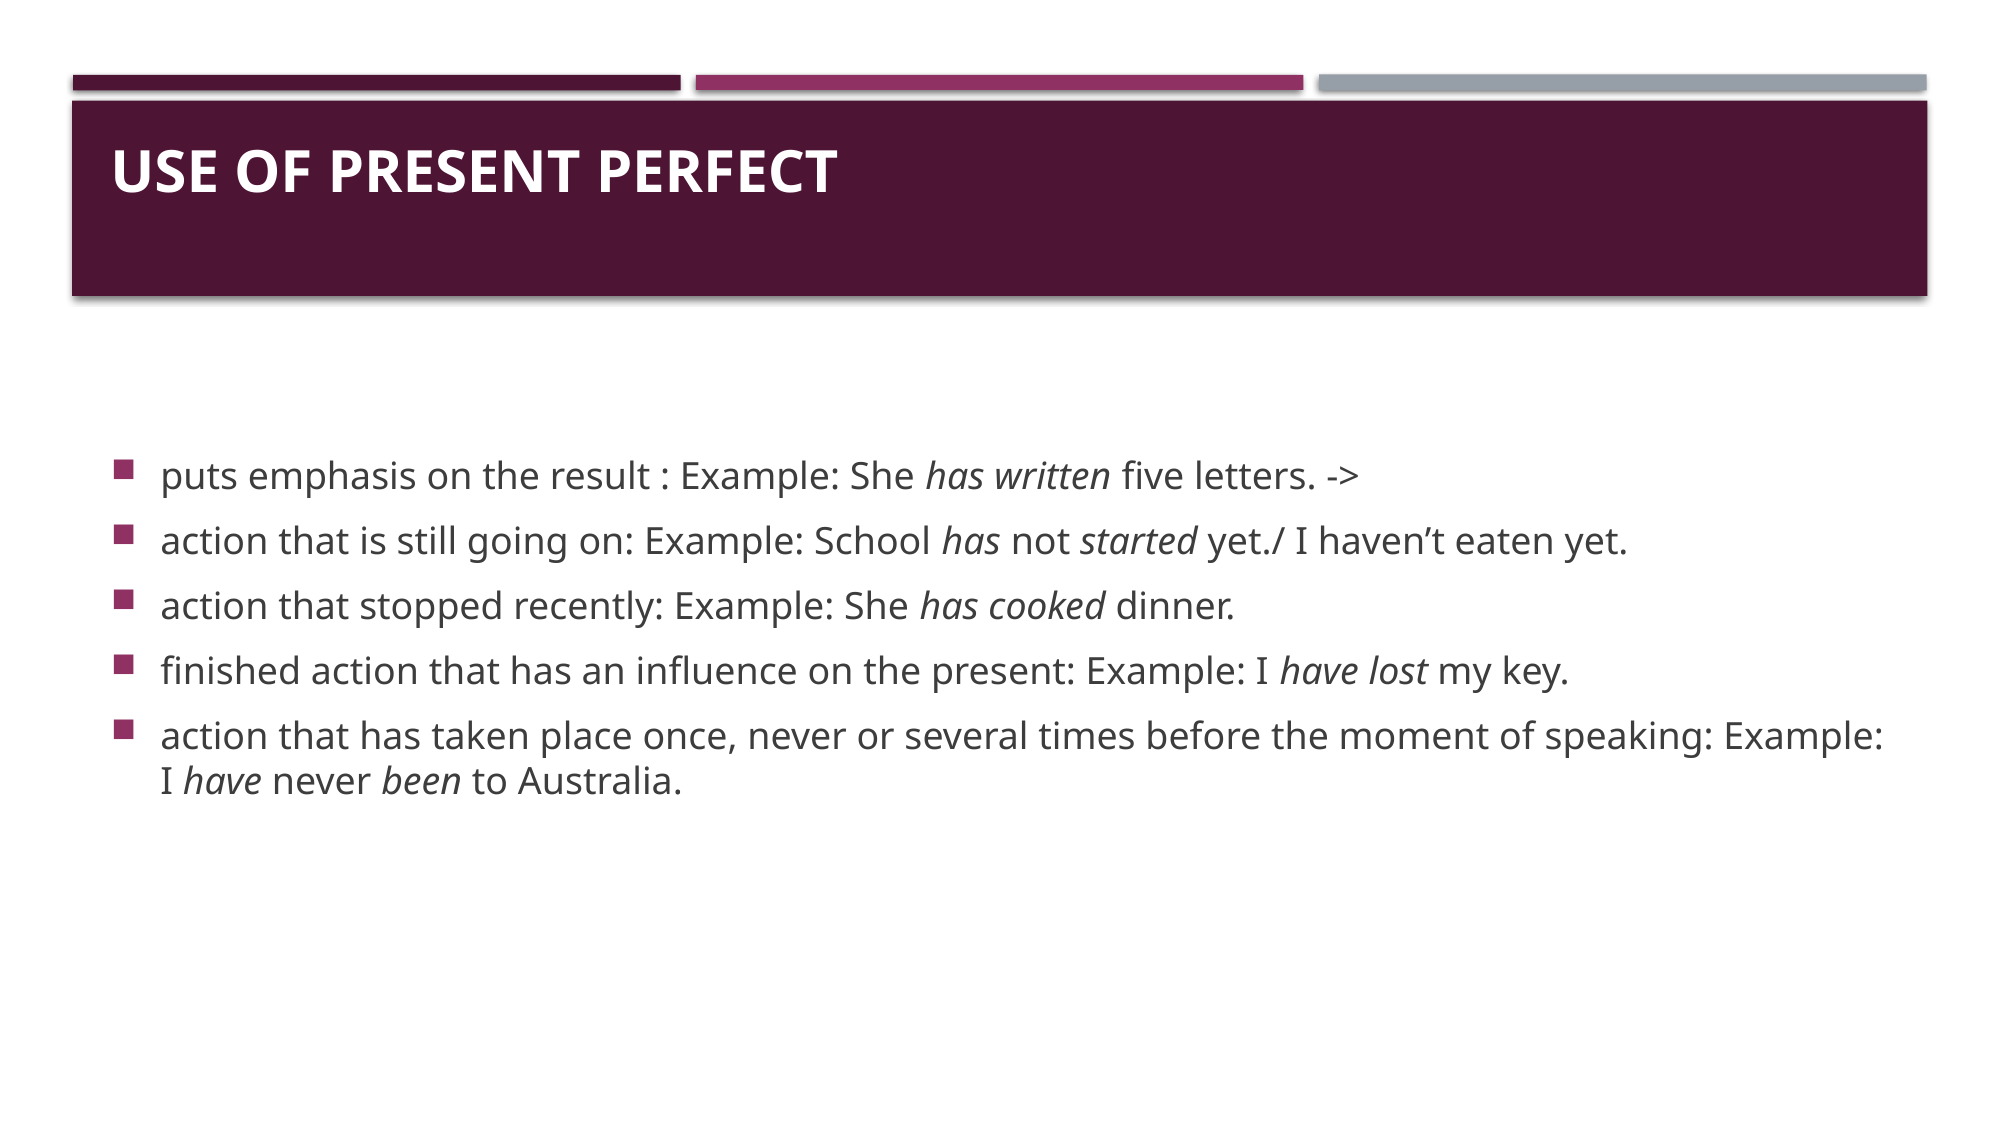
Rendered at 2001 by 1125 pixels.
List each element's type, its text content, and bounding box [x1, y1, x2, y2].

title Use of Present Perfect [95, 115, 1905, 282]
list puts emphasis on the result : Example: She has written five letters. -> action that is still going on: Example: School has not started yet./ I haven’t eaten yet. action that stopped recently: Example: She has cooked dinner. finished action that has an influence on the present: Example: I have lost my key. action that has taken place once, never or several times before the moment of speaking: Example: I have never been to Australia. [95, 357, 1905, 962]
